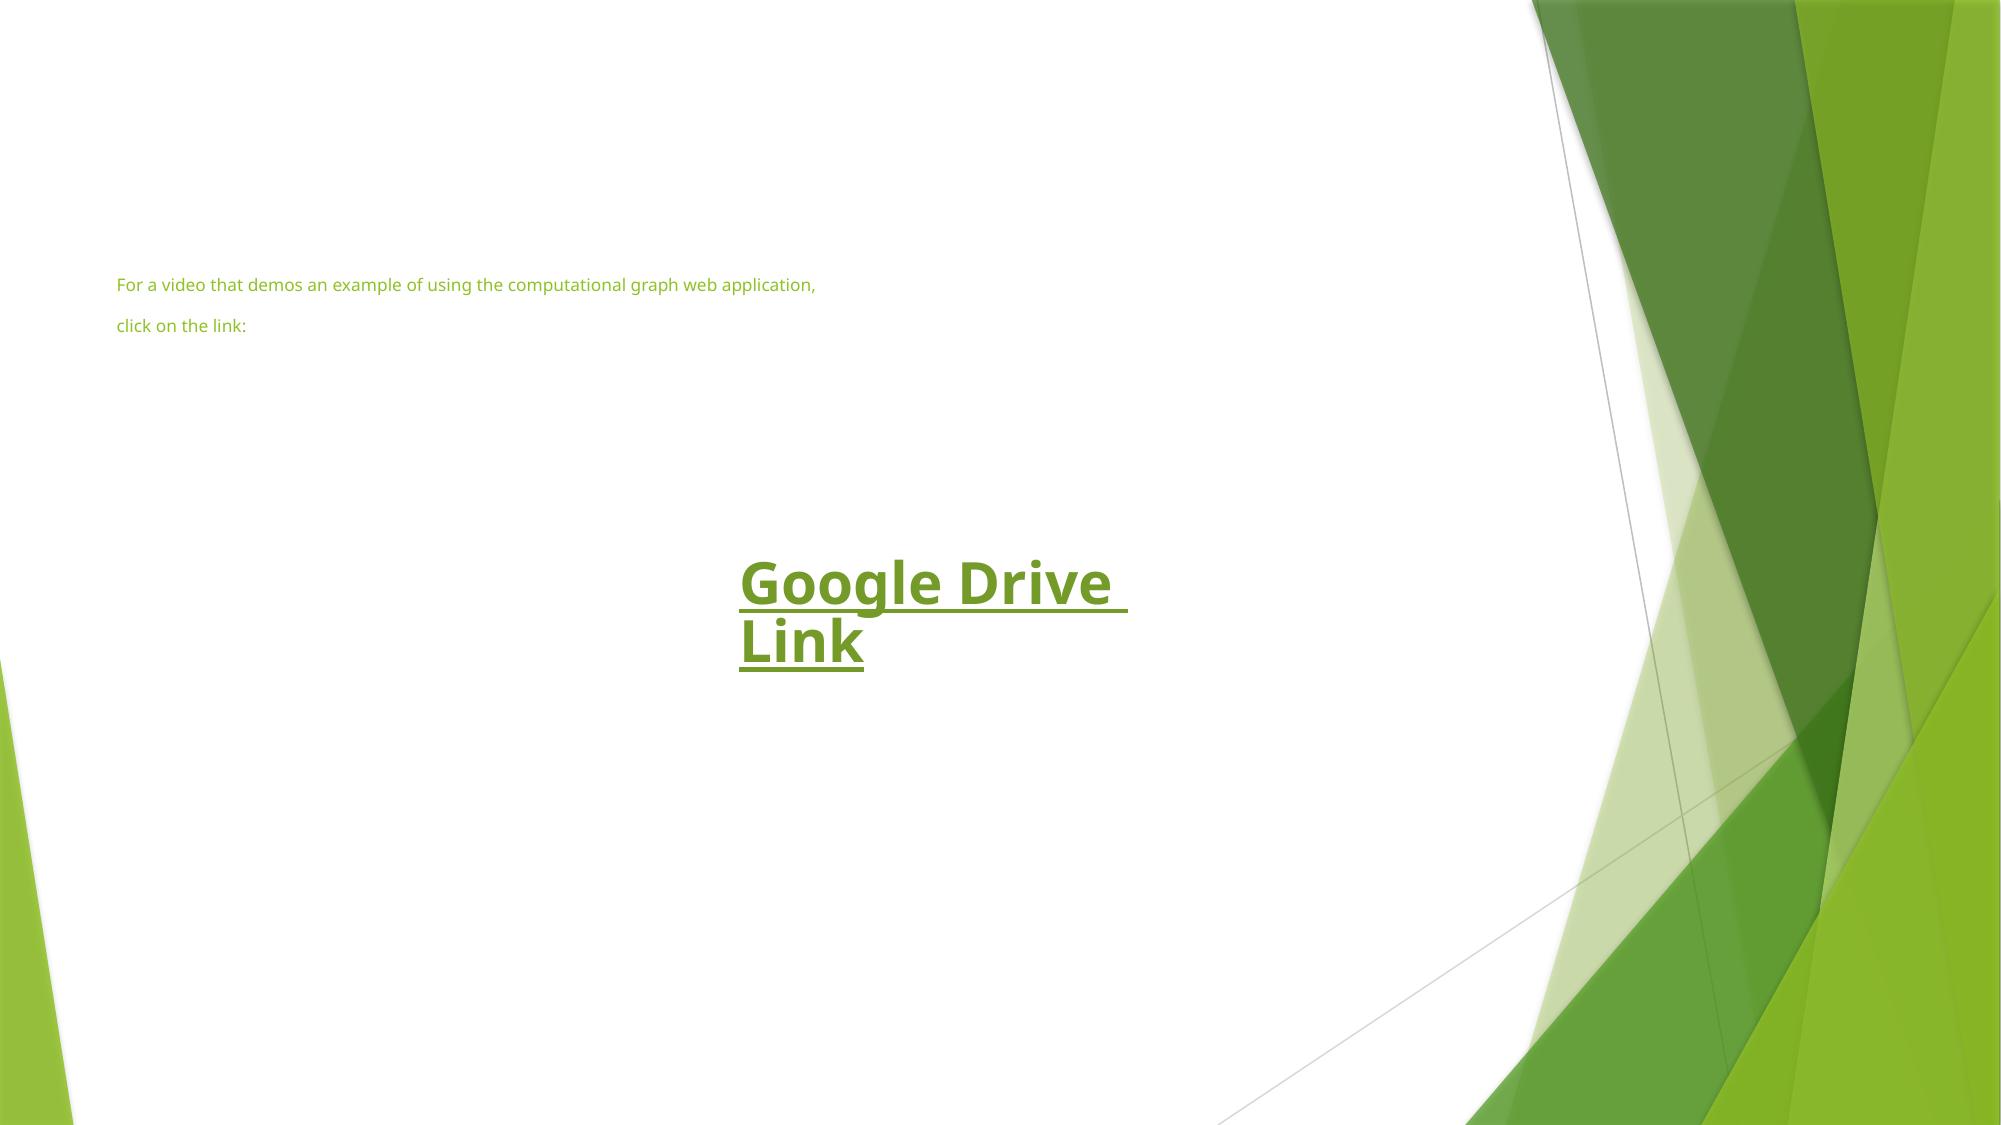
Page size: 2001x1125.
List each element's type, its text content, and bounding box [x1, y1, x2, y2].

list Google Drive Link [724, 538, 1147, 634]
title For a video that demos an example of using the computational graph web application, click on the link: [101, 266, 1512, 388]
